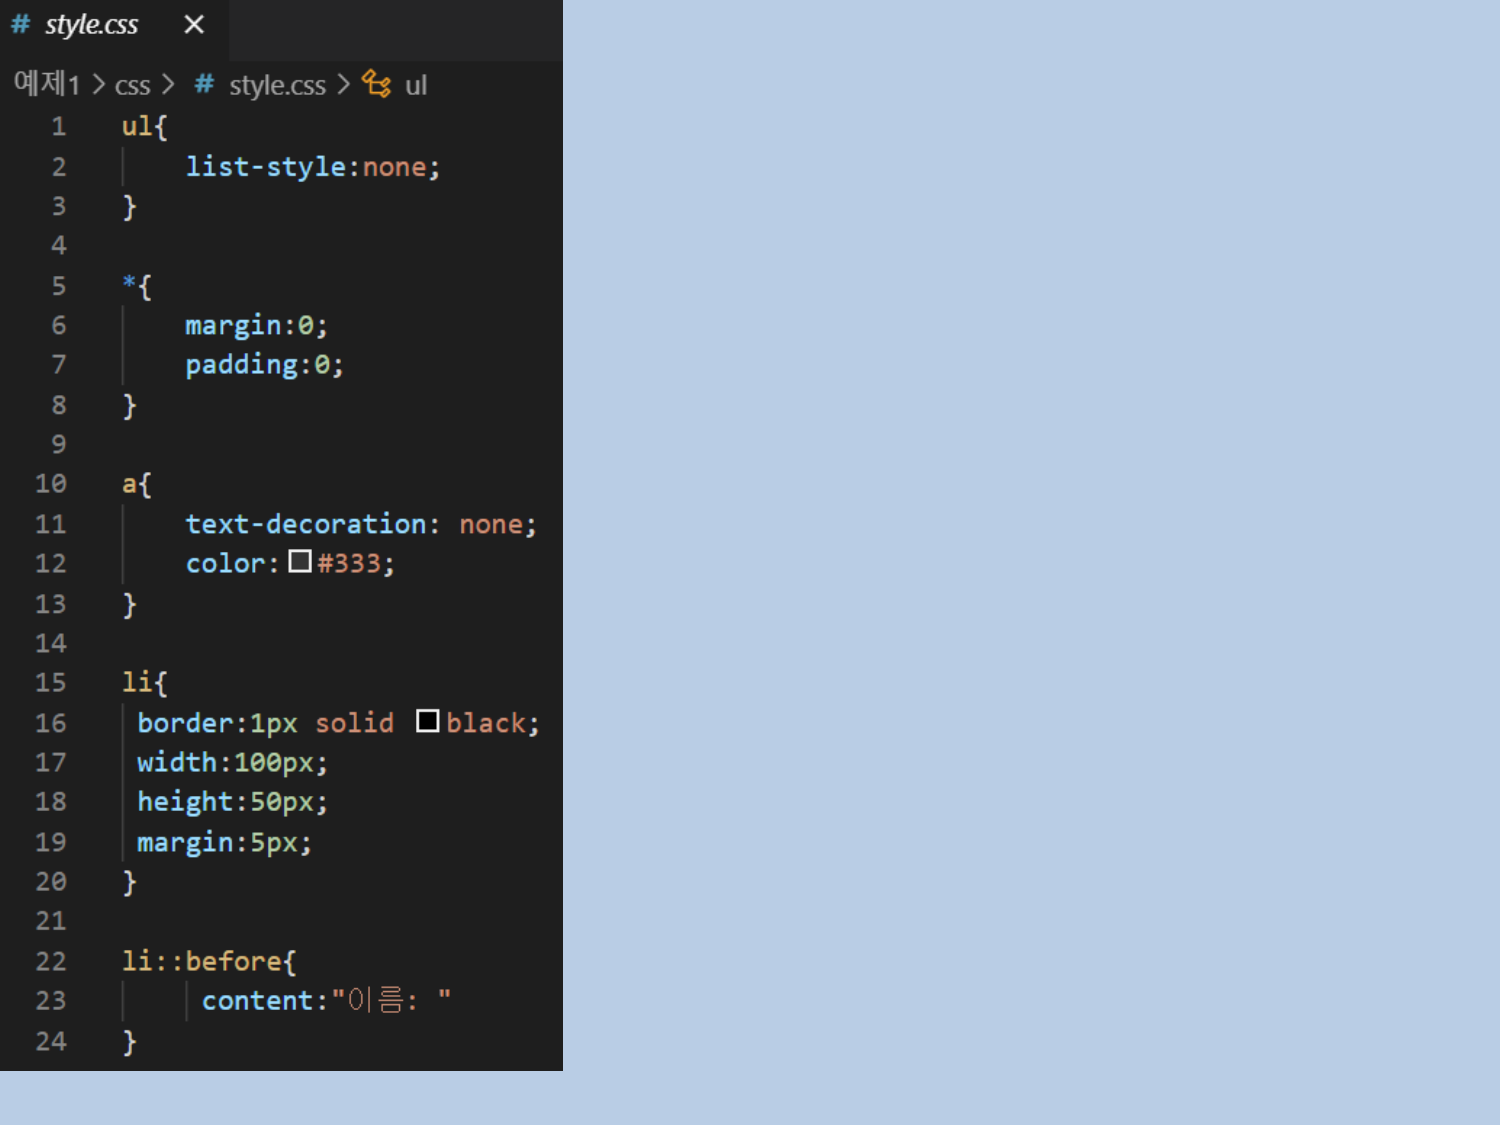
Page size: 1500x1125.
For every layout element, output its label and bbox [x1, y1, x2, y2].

picture [0, 0, 563, 1071]
